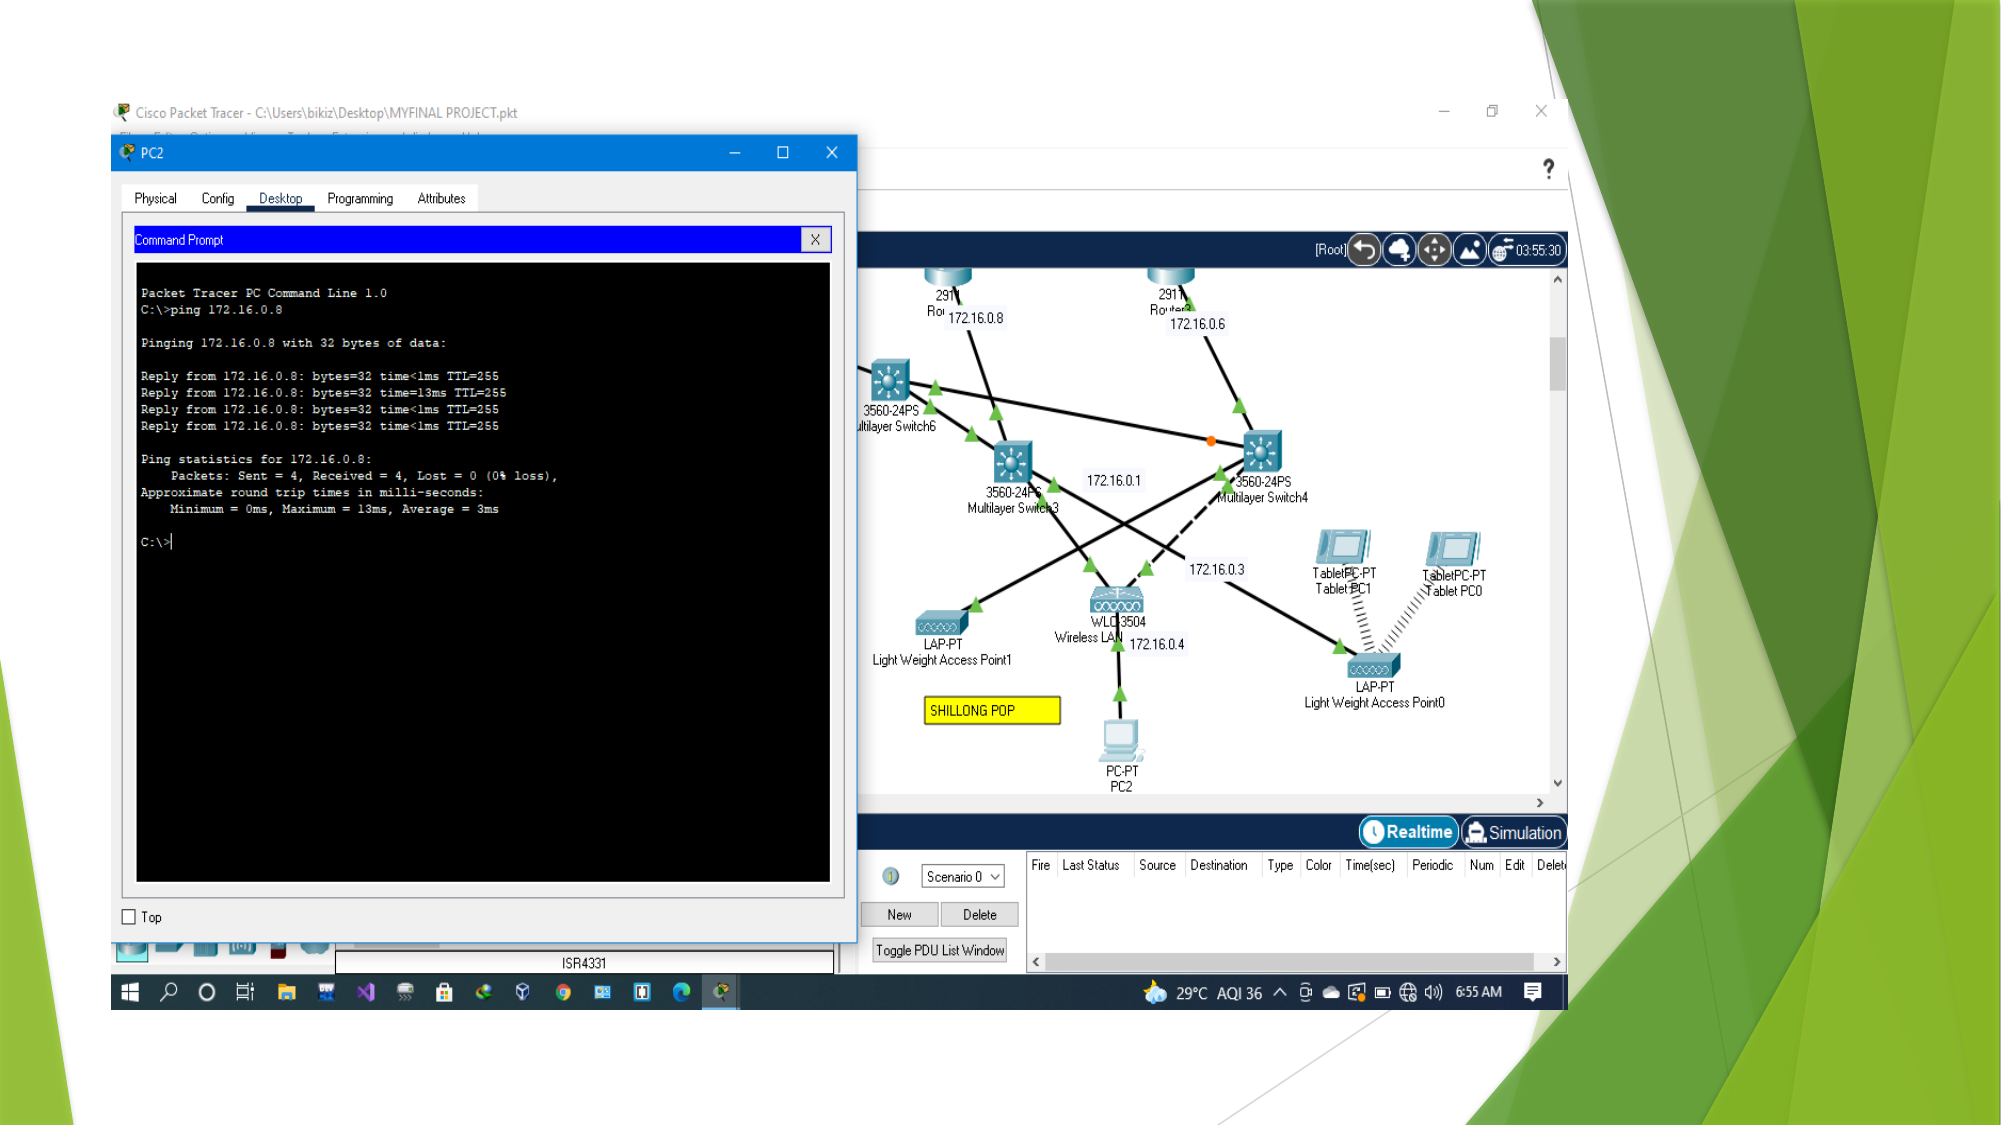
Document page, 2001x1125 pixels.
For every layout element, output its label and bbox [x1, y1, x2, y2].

list [110, 99, 1569, 1011]
